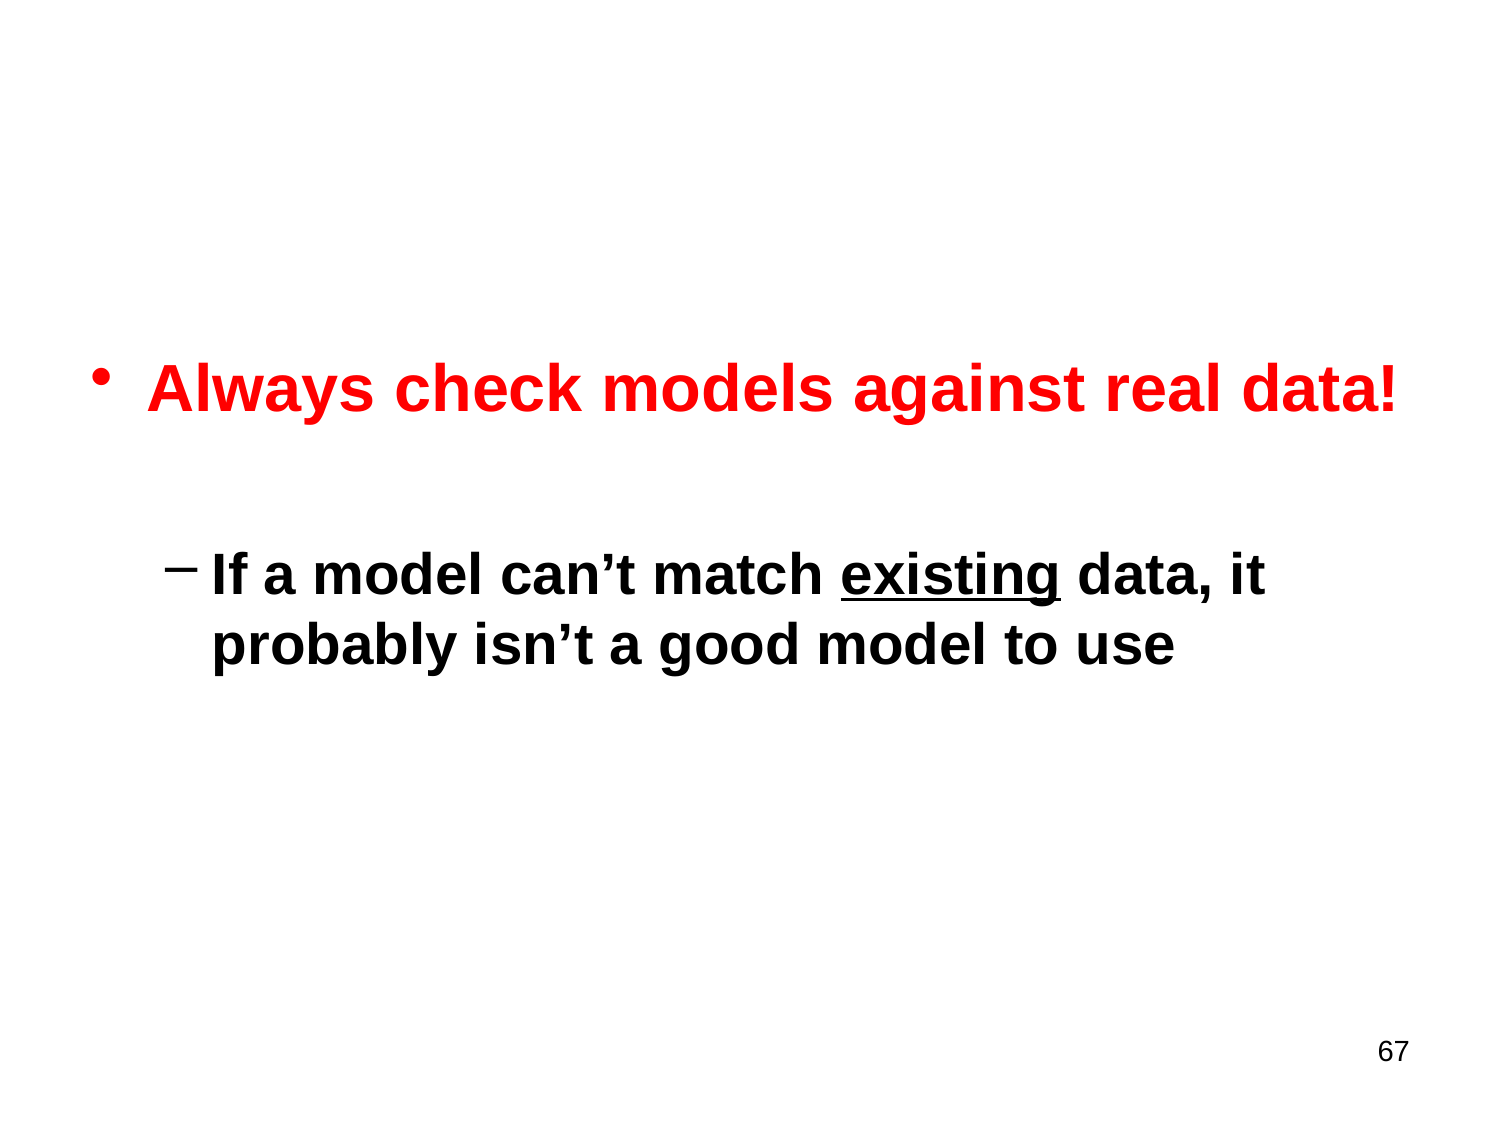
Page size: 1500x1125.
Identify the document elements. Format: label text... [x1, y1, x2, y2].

slide_number 67 [1074, 1024, 1426, 1103]
list Always check models against real data! If a model can’t match existing data, it probably isn’t a good model to use [75, 57, 1425, 1013]
